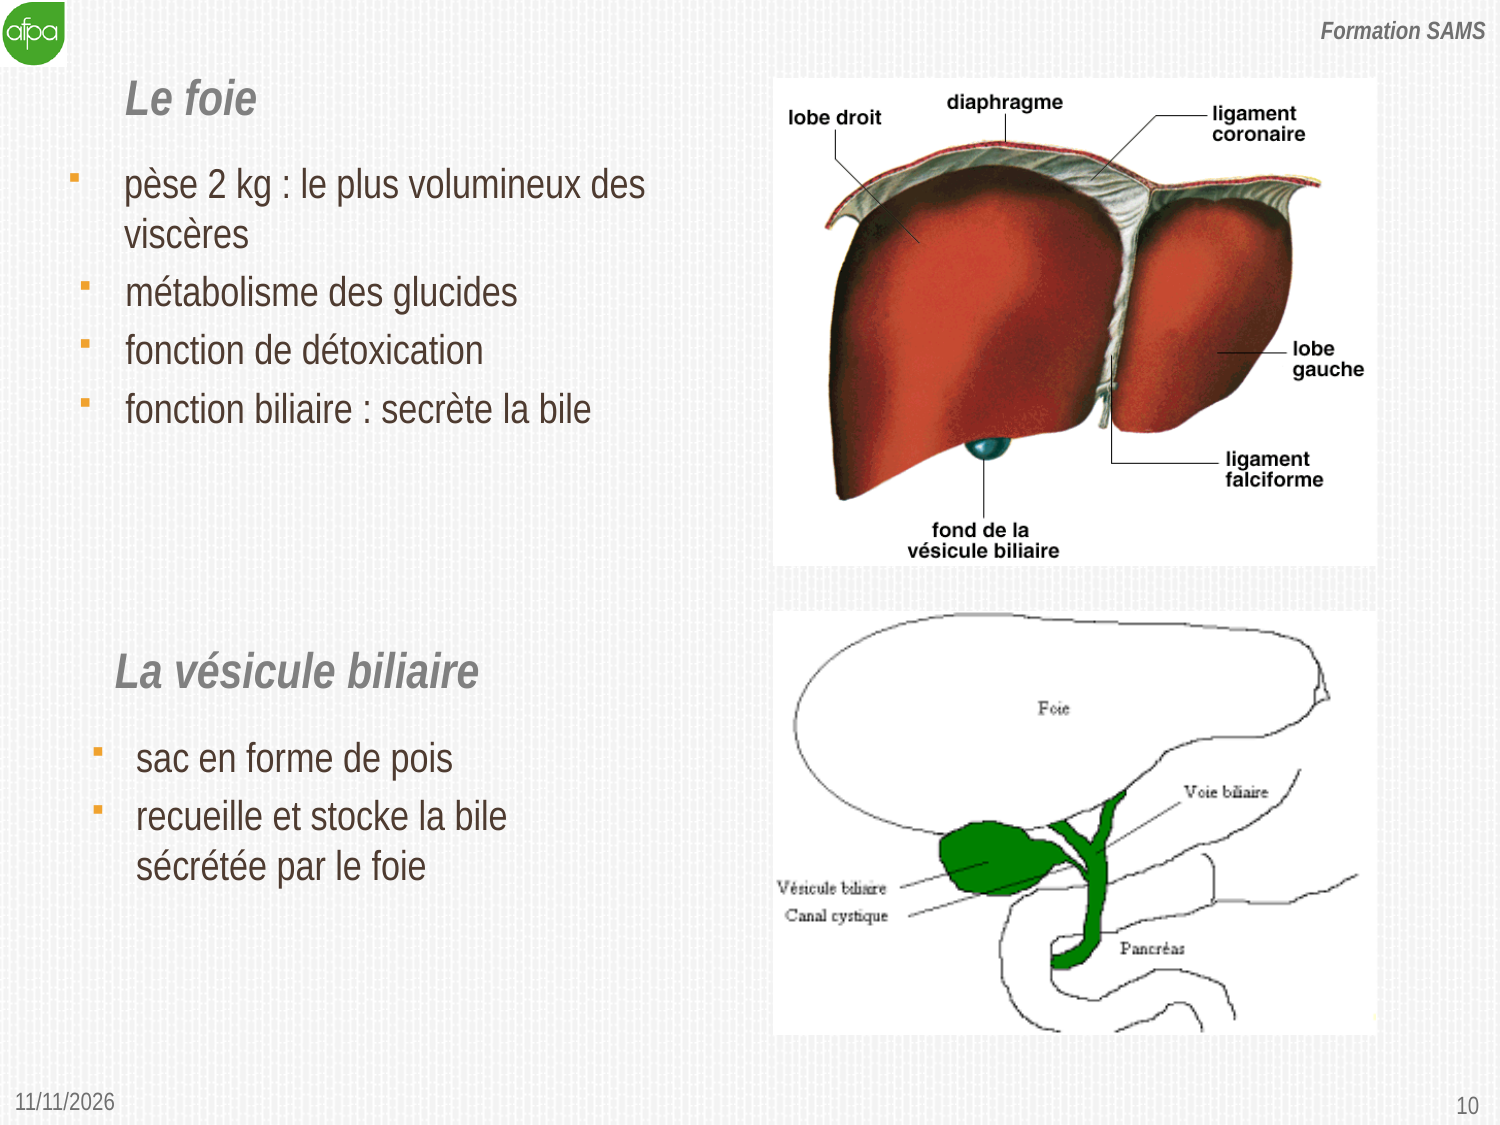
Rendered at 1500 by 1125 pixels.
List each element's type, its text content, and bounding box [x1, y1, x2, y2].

slide_number 10 [1369, 1082, 1495, 1123]
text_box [773, 611, 1377, 1036]
text_box La vésicule biliaire [100, 608, 544, 723]
list pèse 2 kg : le plus volumineux des viscères métabolisme des glucides fonction de détoxication fonction biliaire : secrète la bile [53, 149, 750, 539]
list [773, 77, 1377, 566]
picture [0, 0, 67, 67]
footer Formation SAMS [1281, 7, 1500, 55]
title Le foie [110, 42, 322, 149]
text_box sac en forme de pois recueille et stocke la bile sécrétée par le foie [76, 723, 656, 953]
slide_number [0, 1077, 195, 1125]
